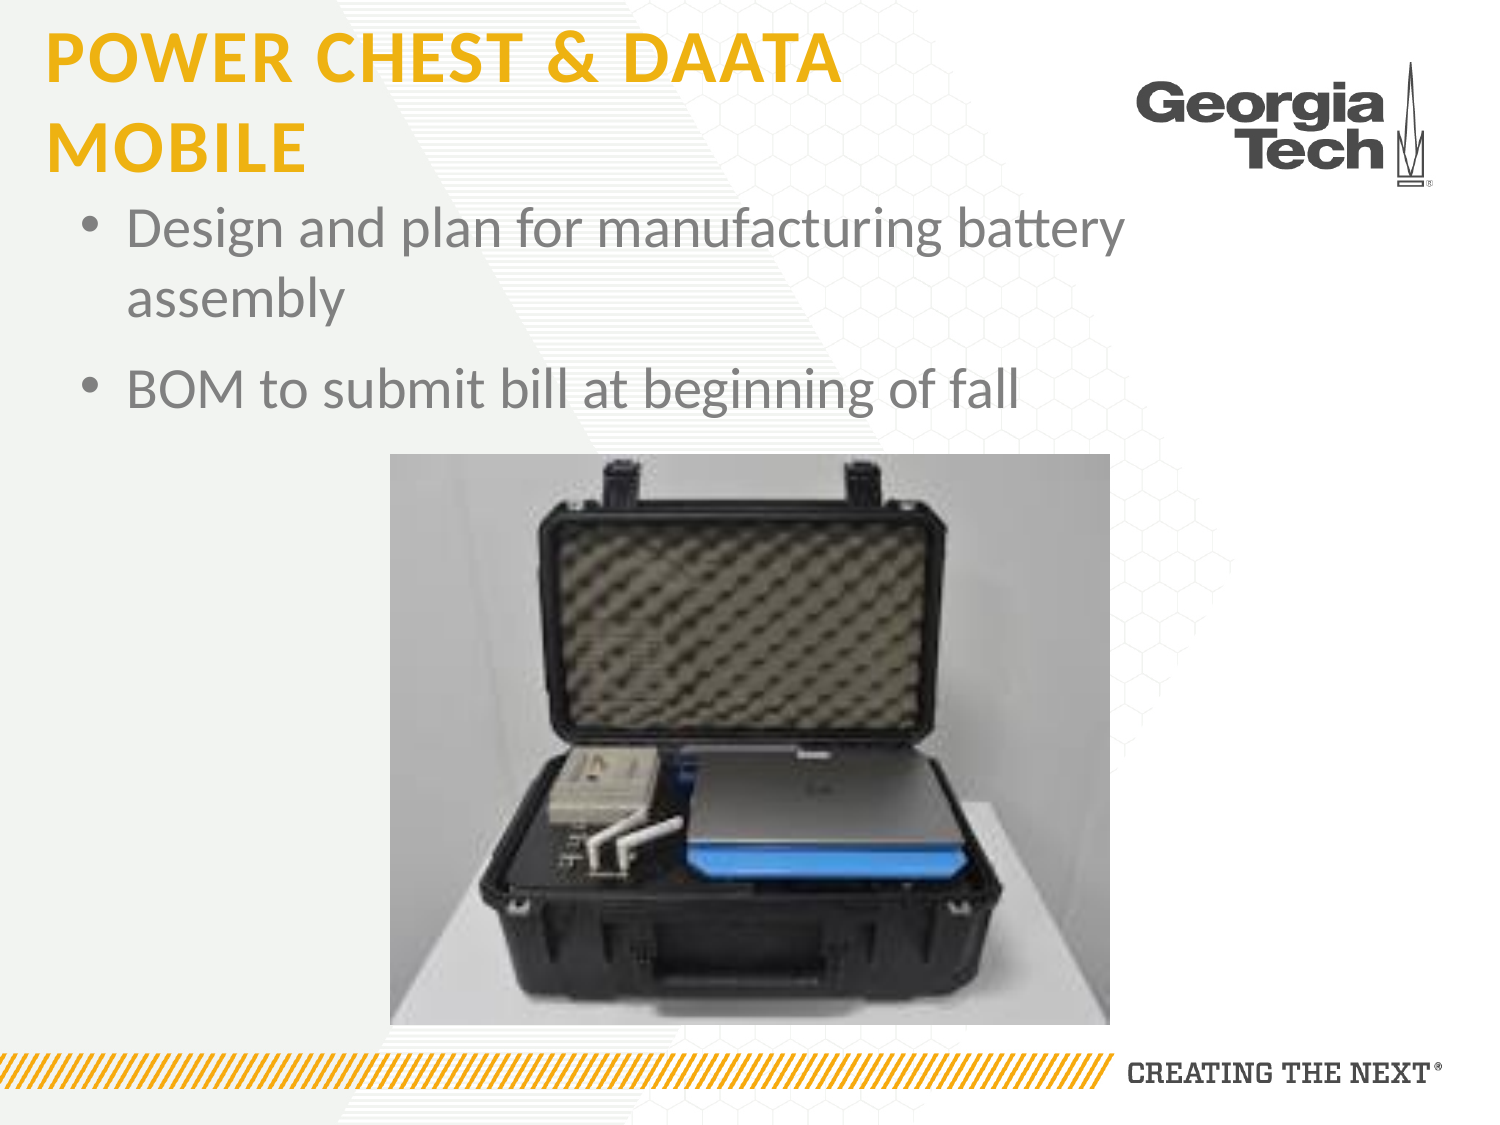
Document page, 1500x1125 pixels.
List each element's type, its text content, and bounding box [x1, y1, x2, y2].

title Power chest & daata Mobile [0, 0, 1064, 163]
list Design and plan for manufacturing battery assembly BOM to submit bill at beginning of fall [34, 181, 1233, 944]
picture [0, 0, 1500, 1125]
